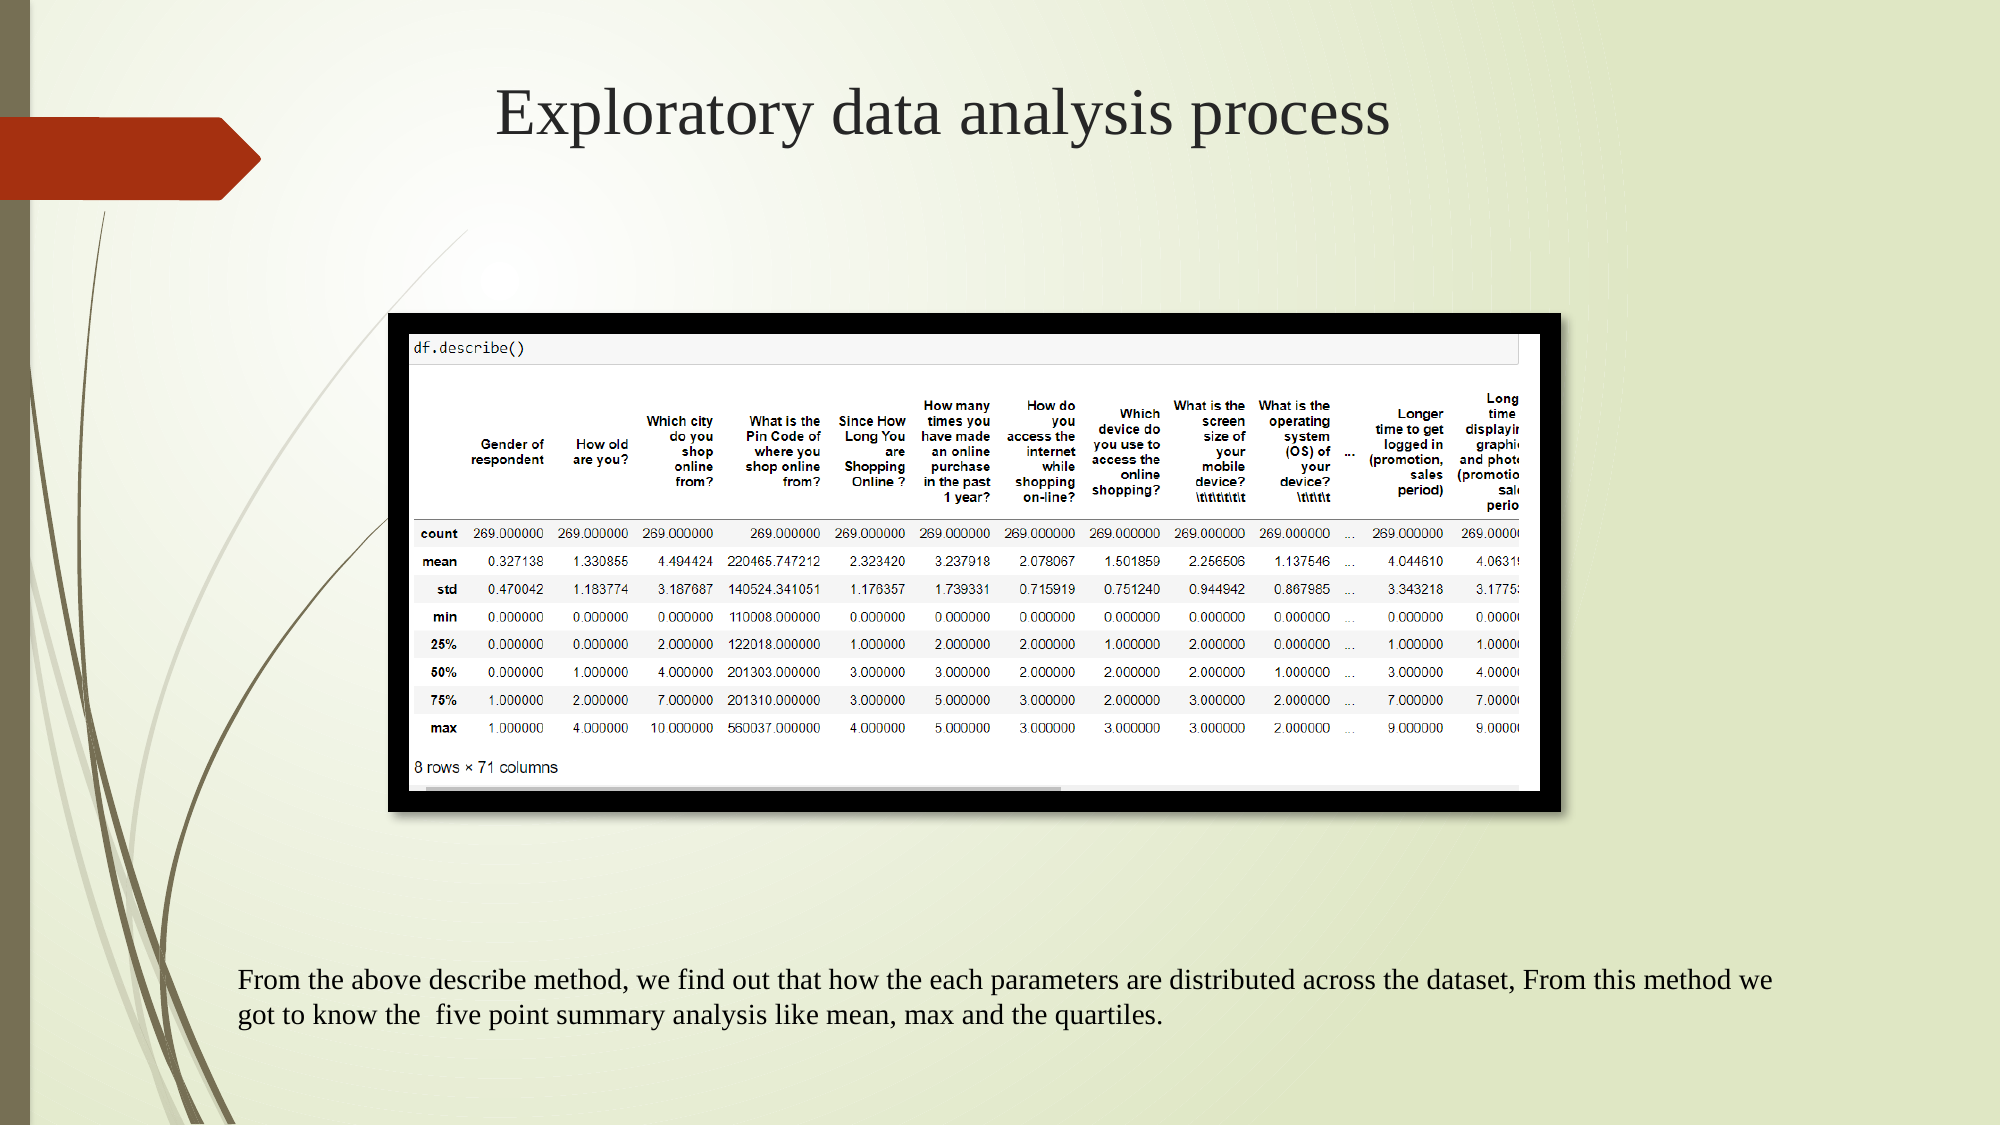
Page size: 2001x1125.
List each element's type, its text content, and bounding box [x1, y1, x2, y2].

picture [408, 333, 1540, 792]
text_box From the above describe method, we find out that how the each parameters are distributed across the dataset, From this method we got to know the five point summary analysis like mean, max and the quartiles. [222, 953, 1830, 1038]
title Exploratory data analysis process [137, 59, 1752, 172]
